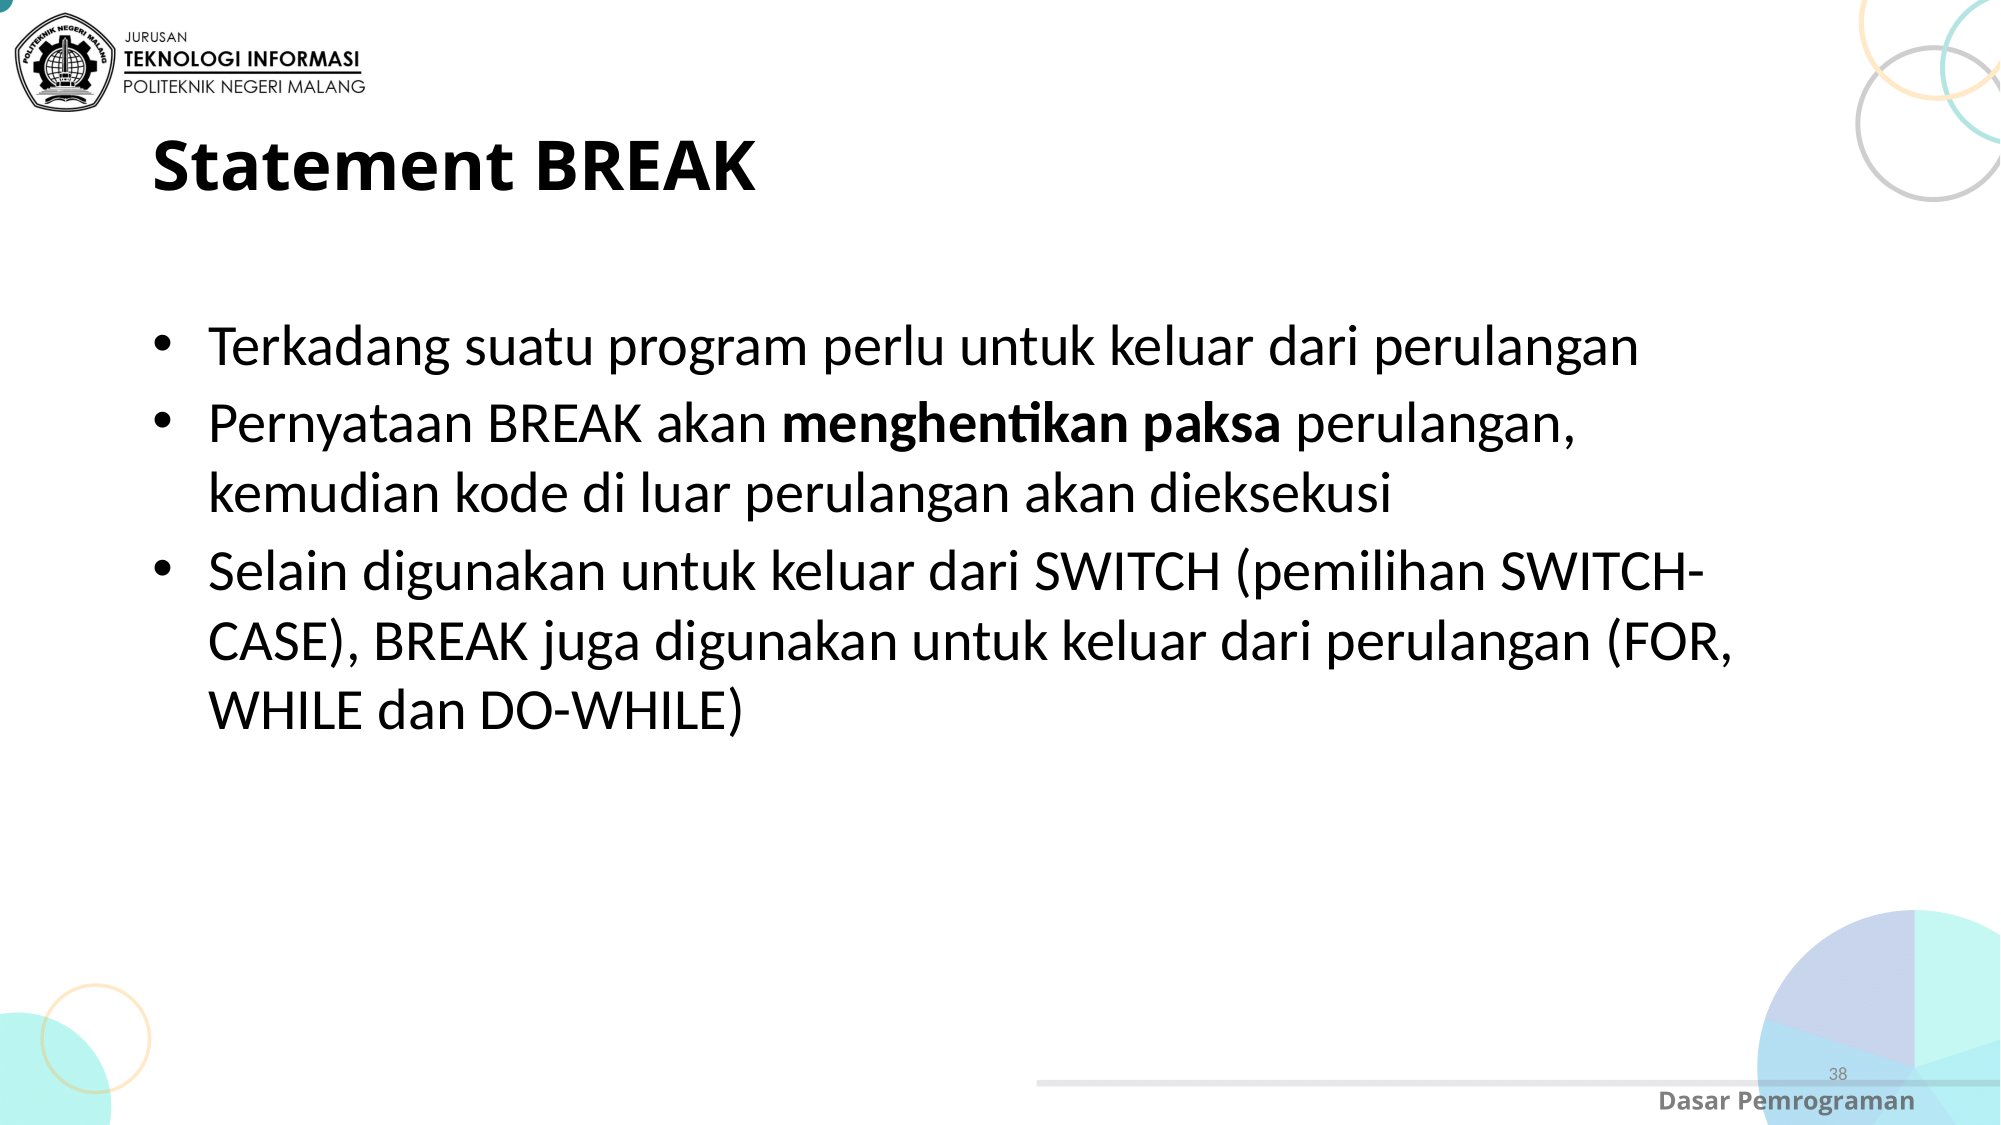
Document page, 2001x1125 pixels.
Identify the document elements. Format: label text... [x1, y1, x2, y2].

title Statement BREAK [137, 59, 1762, 278]
slide_number 38 [1412, 1042, 1863, 1103]
picture [0, 0, 2001, 1125]
list Terkadang suatu program perlu untuk keluar dari perulangan Pernyataan BREAK akan menghentikan paksa perulangan, kemudian kode di luar perulangan akan dieksekusi Selain digunakan untuk keluar dari SWITCH (pemilihan SWITCH-CASE), BREAK juga digunakan untuk keluar dari perulangan (FOR, WHILE dan DO-WHILE) [137, 299, 1762, 1014]
